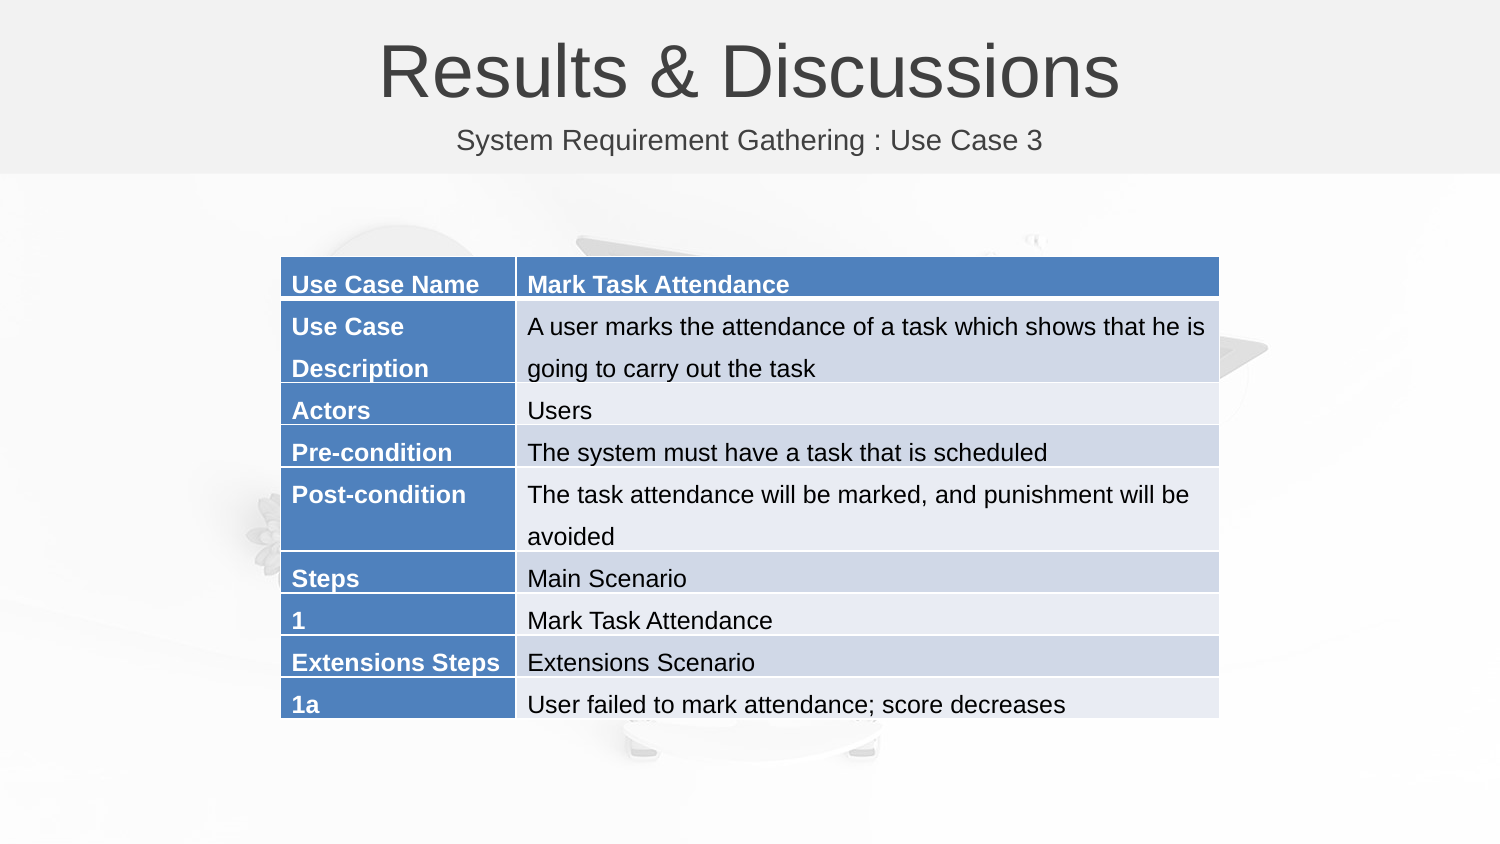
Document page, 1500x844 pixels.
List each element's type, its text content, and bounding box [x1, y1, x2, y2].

table_cell Pre-condition [281, 425, 515, 466]
table_cell The system must have a task that is scheduled [517, 425, 1219, 466]
table_cell Mark Task Attendance [517, 594, 1219, 634]
table_header Mark Task Attendance [517, 257, 1219, 296]
table_cell Post-condition [281, 468, 515, 550]
list Results & Discussions [0, 20, 1500, 114]
table_header Use Case Name [281, 257, 515, 296]
table_cell Users [517, 383, 1219, 424]
table_cell User failed to mark attendance; score decreases [517, 678, 1219, 718]
table_cell Main Scenario [517, 552, 1219, 592]
table_cell A user marks the attendance of a task which shows that he is going to carry out the task [517, 301, 1219, 382]
table_cell Use Case Description [281, 301, 515, 382]
table_cell Extensions Steps [281, 636, 515, 676]
table_cell Extensions Scenario [517, 636, 1219, 676]
list System Requirement Gathering : Use Case 3 [0, 114, 1500, 162]
picture [0, 174, 1500, 844]
table_cell The task attendance will be marked, and punishment will be avoided [517, 468, 1219, 550]
table_cell 1a [281, 678, 515, 718]
table_cell Steps [281, 552, 515, 592]
table_cell Actors [281, 383, 515, 424]
table_cell 1 [281, 594, 515, 634]
